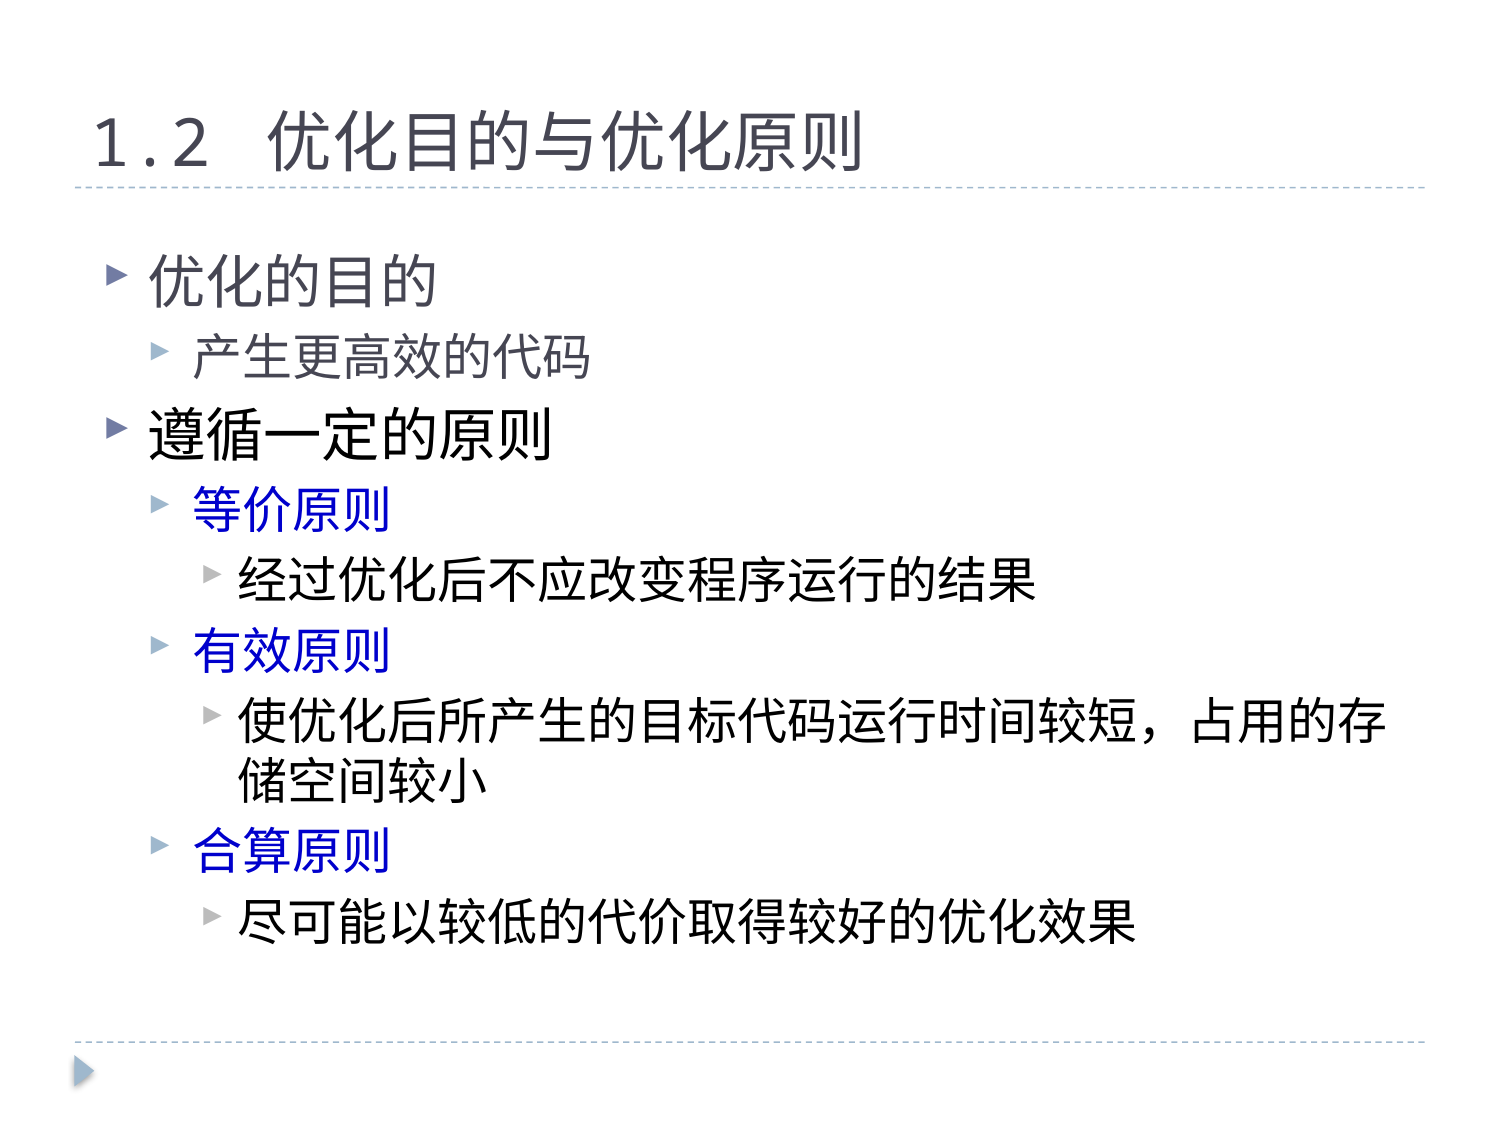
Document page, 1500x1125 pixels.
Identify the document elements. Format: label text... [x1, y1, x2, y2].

list 优化的目的 产生更高效的代码 遵循一定的原则 等价原则 经过优化后不应改变程序运行的结果 有效原则 使优化后所产生的目标代码运行时间较短，占用的存储空间较小 合算原则 尽可能以较低的代价取得较好的优化效果 [87, 237, 1426, 1063]
title 1.2 优化目的与优化原则 [74, 24, 1426, 188]
